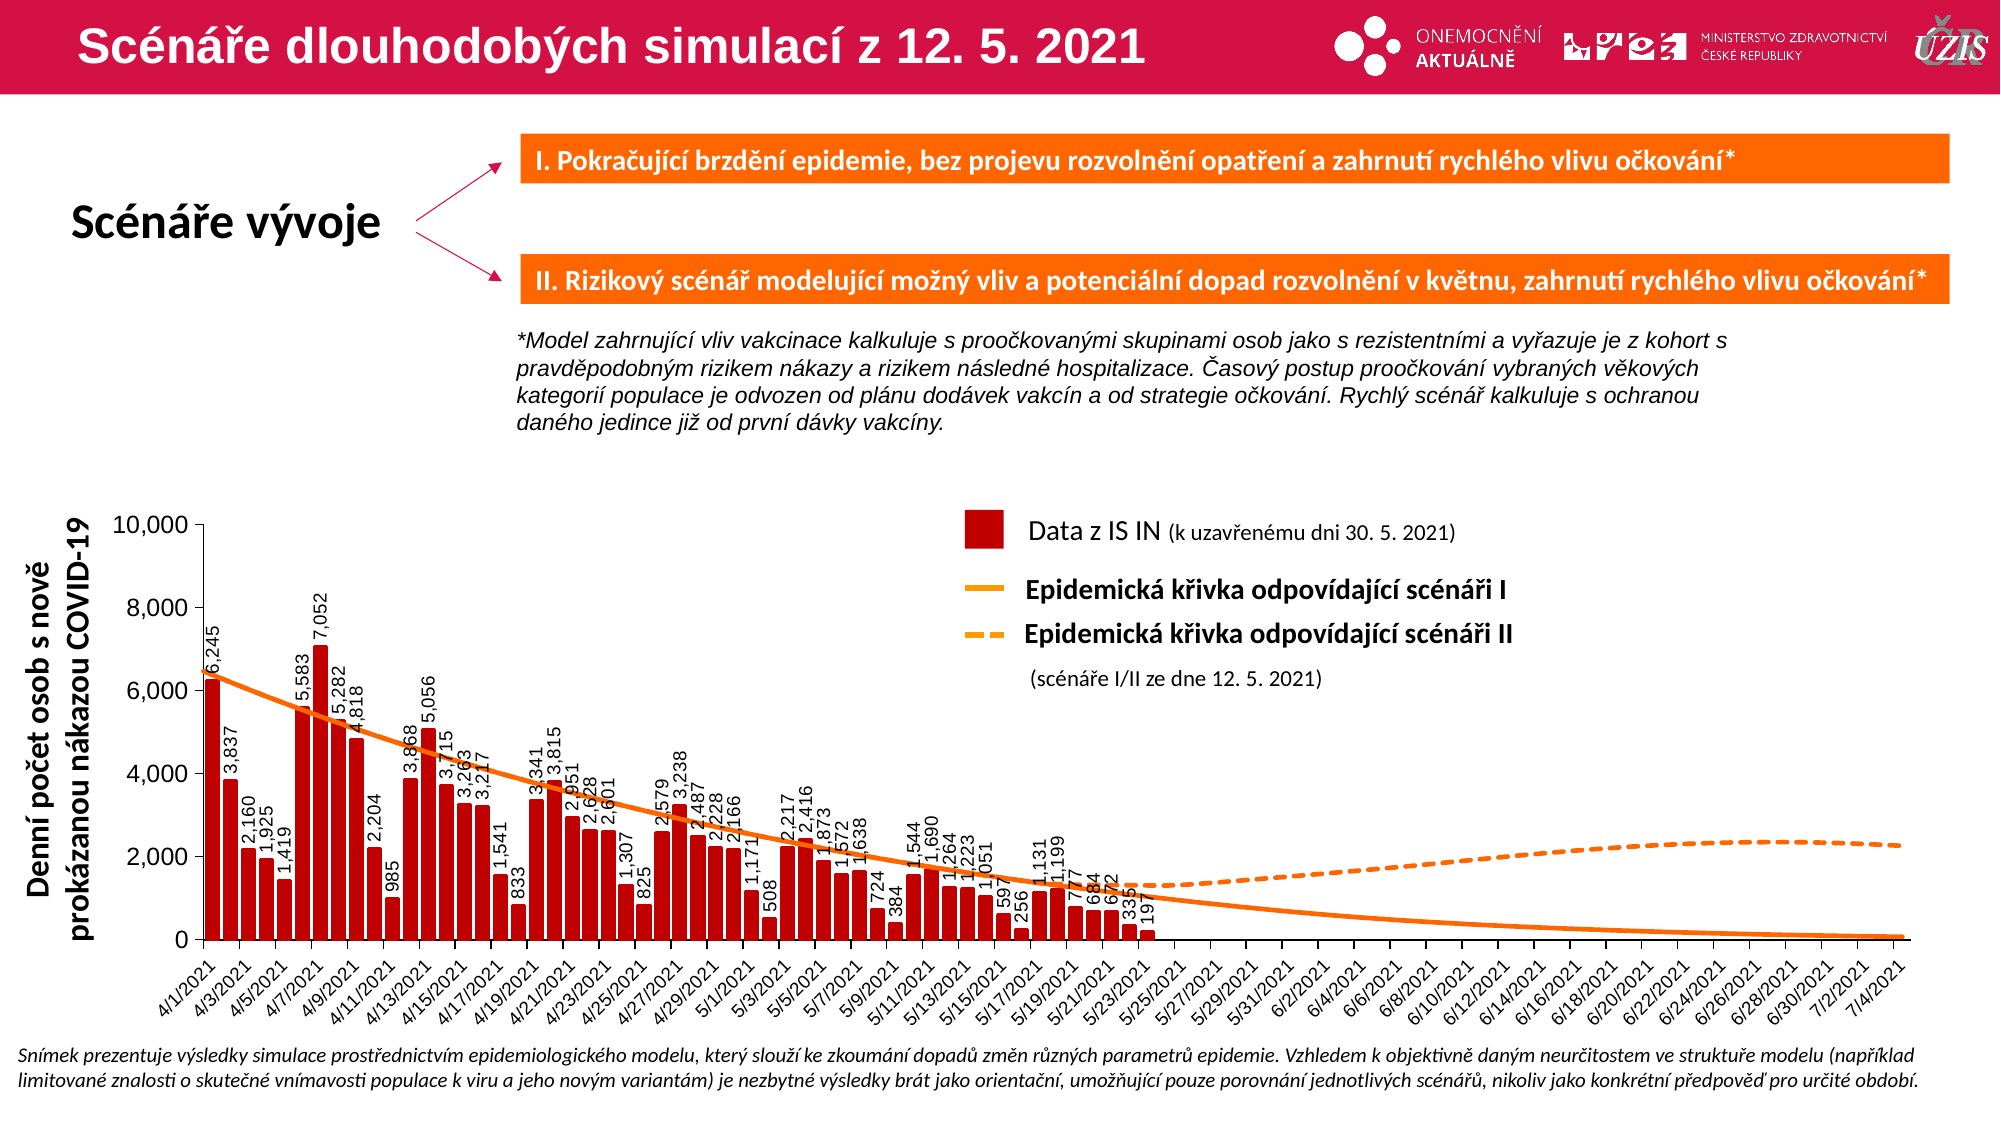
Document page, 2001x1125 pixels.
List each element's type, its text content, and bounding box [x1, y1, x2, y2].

text_box *Model zahrnující vliv vakcinace kalkuluje s proočkovanými skupinami osob jako s rezistentními a vyřazuje je z kohort s pravděpodobným rizikem nákazy a rizikem následné hospitalizace. Časový postup proočkování vybraných věkových kategorií populace je odvozen od plánu dodávek vakcín a od strategie očkování. Rychlý scénář kalkuluje s ochranou daného jedince již od první dávky vakcíny. [501, 318, 1774, 443]
chart [86, 464, 1950, 1047]
text_box Scénáře vývoje [33, 181, 398, 256]
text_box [416, 232, 502, 282]
text_box Snímek prezentuje výsledky simulace prostřednictvím epidemiologického modelu, který slouží ke zkoumání dopadů změn různých parametrů epidemie. Vzhledem k objektivně daným neurčitostem ve struktuře modelu (například limitované znalosti o skutečné vnímavosti populace k viru a jeho novým variantám) je nezbytné výsledky brát jako orientační, umožňující pouze porovnání jednotlivých scénářů, nikoliv jako konkrétní předpověď pro určité období. [3, 1034, 2000, 1099]
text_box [416, 162, 502, 221]
picture [1915, 15, 1989, 66]
title Scénáře dlouhodobých simulací z 12. 5. 2021 [62, 0, 1277, 95]
picture [1563, 31, 1888, 60]
text_box Denní počet osob s nově prokázanou nákazou COVID-19 [7, 486, 86, 974]
text_box I. Pokračující brzdění epidemie, bez projevu rozvolnění opatření a zahrnutí rychlého vlivu očkování* [520, 133, 1950, 184]
picture [1334, 16, 1542, 76]
text_box II. Rizikový scénář modelující možný vliv a potenciální dopad rozvolnění v květnu, zahrnutí rychlého vlivu očkování* [520, 254, 1950, 304]
